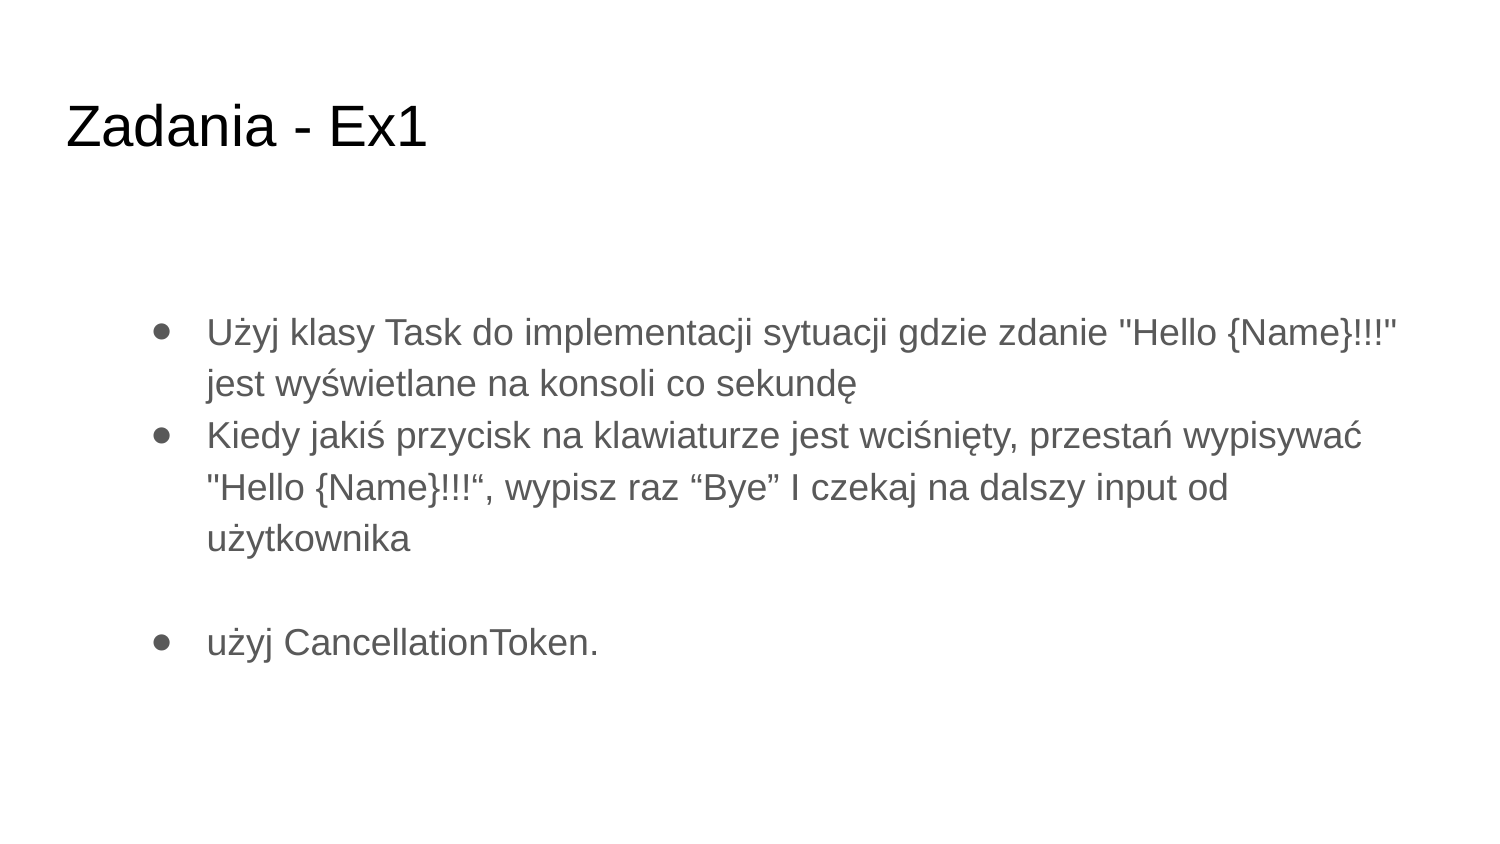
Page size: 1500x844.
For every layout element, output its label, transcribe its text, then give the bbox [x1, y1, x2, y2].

list Użyj klasy Task do implementacji sytuacji gdzie zdanie "Hello {Name}!!!" jest wyświetlane na konsoli co sekundę Kiedy jakiś przycisk na klawiaturze jest wciśnięty, przestań wypisywać "Hello {Name}!!!“, wypisz raz “Bye” I czekaj na dalszy input od użytkownika użyj CancellationToken. [41, 189, 1454, 750]
title Zadania - Ex1 [51, 72, 1449, 167]
